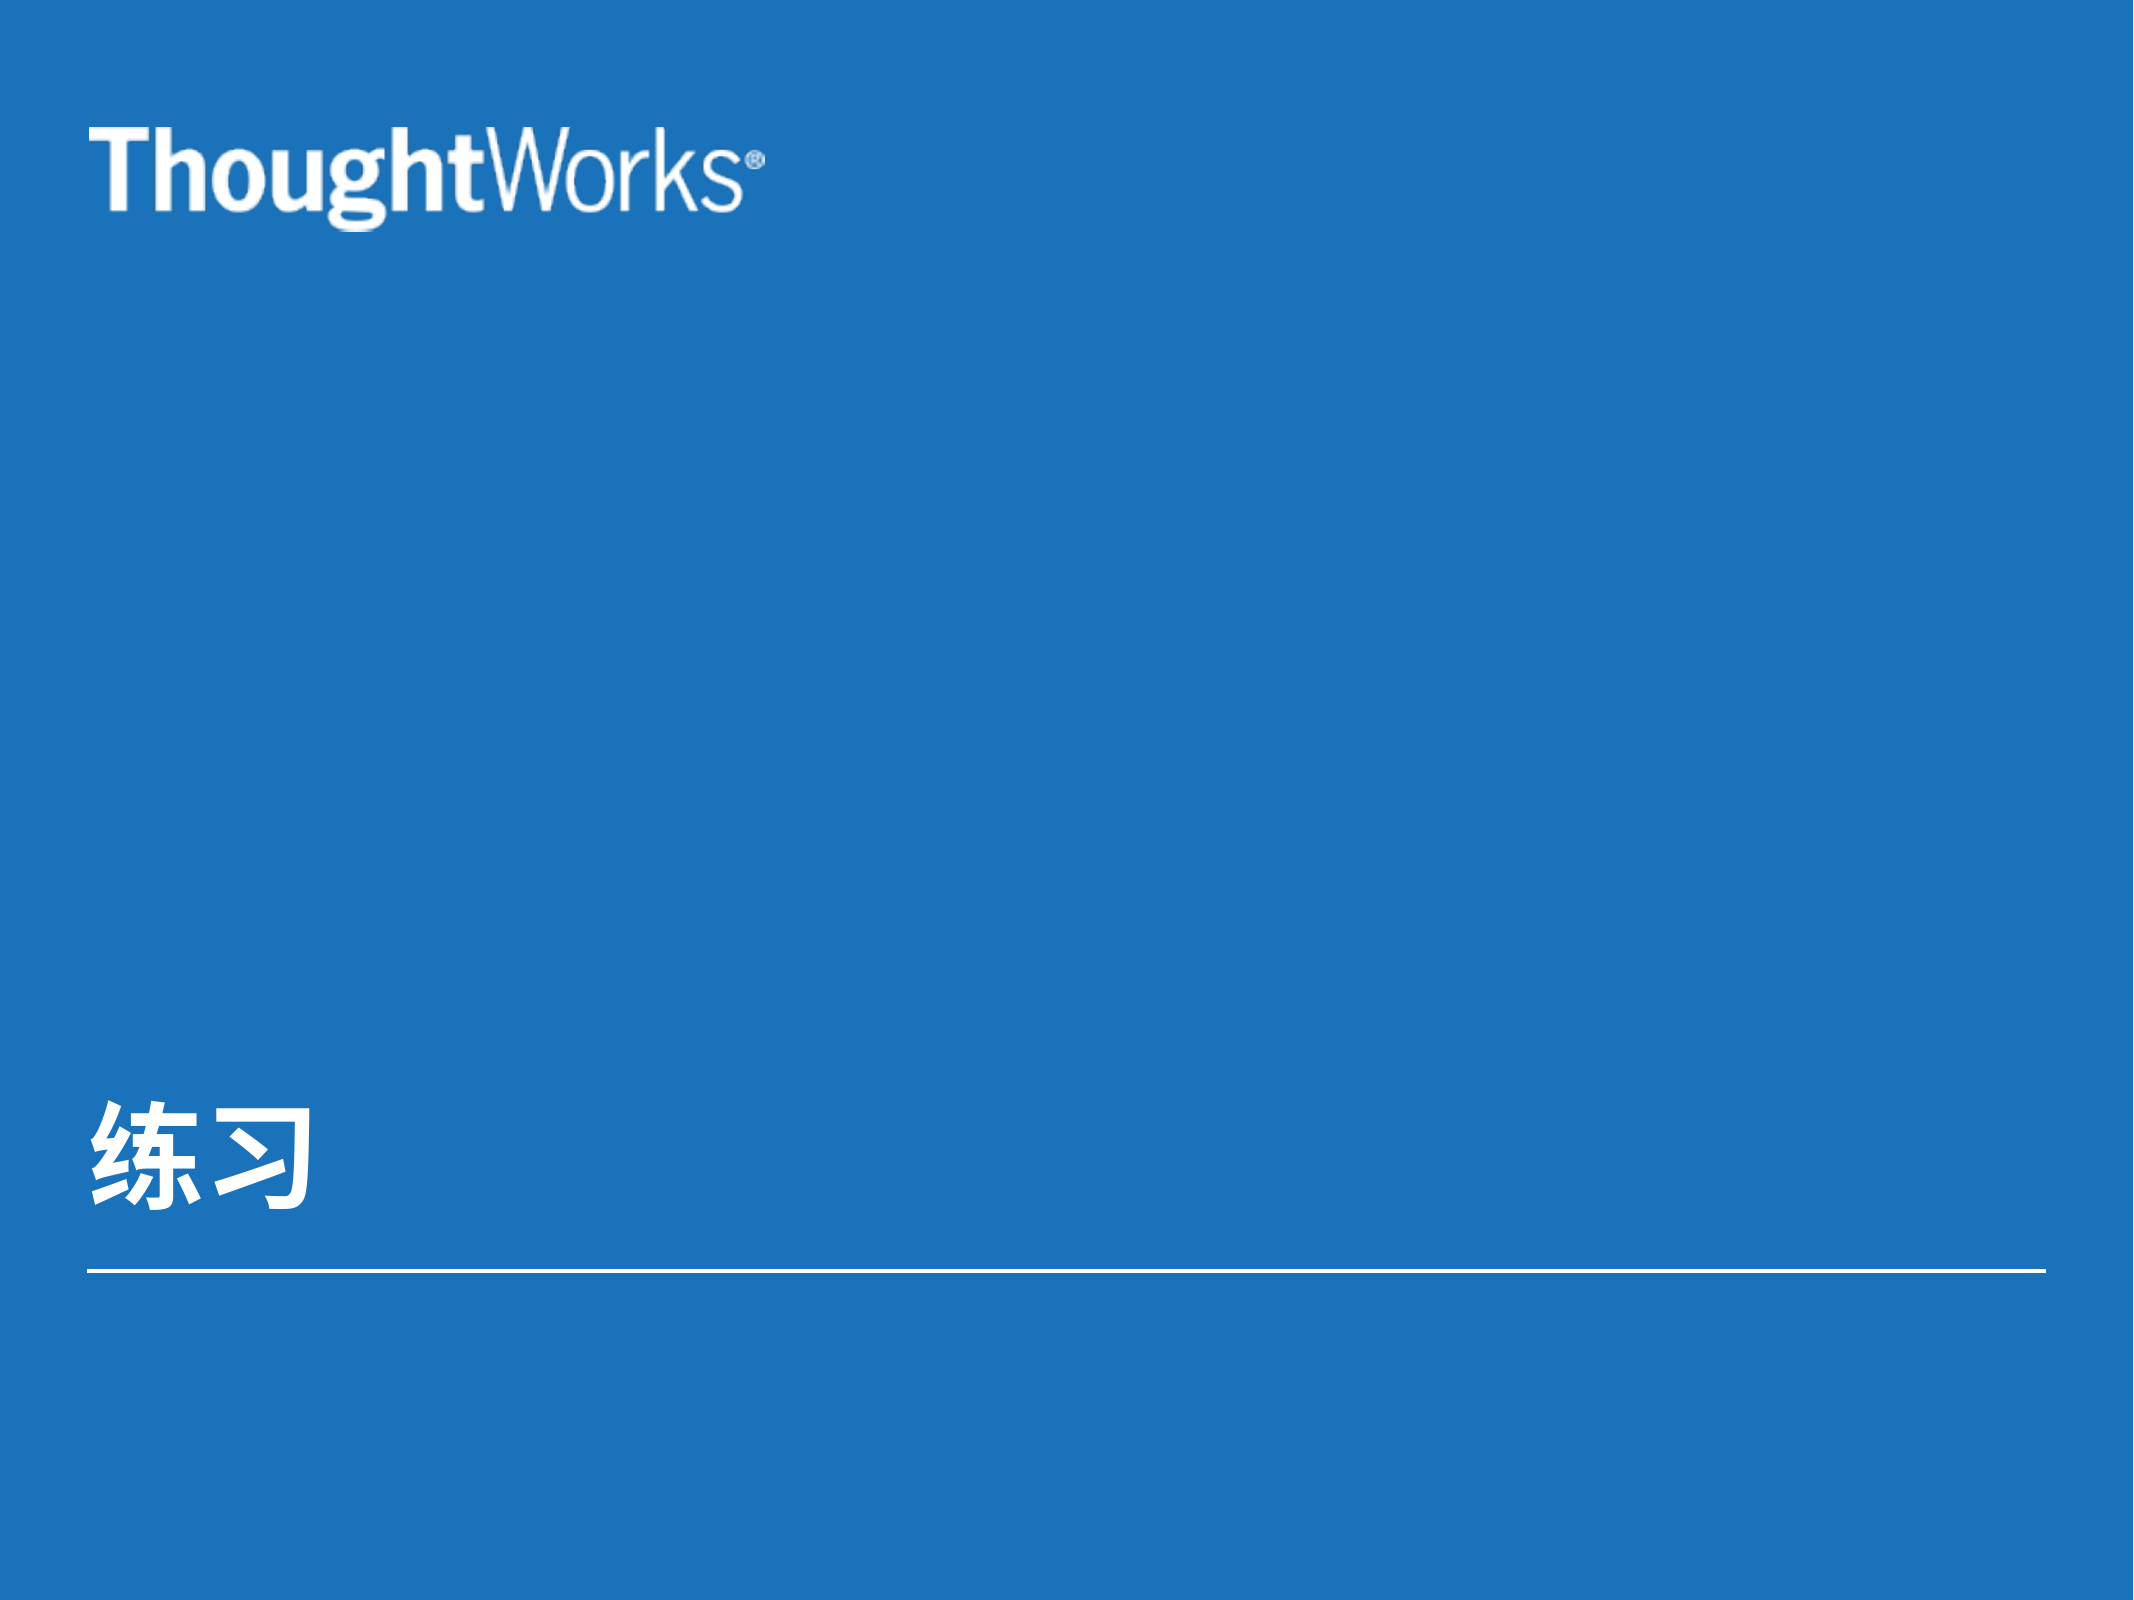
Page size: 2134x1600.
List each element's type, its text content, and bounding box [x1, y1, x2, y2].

picture [89, 127, 765, 232]
text_box 练习 [88, 313, 2045, 1241]
